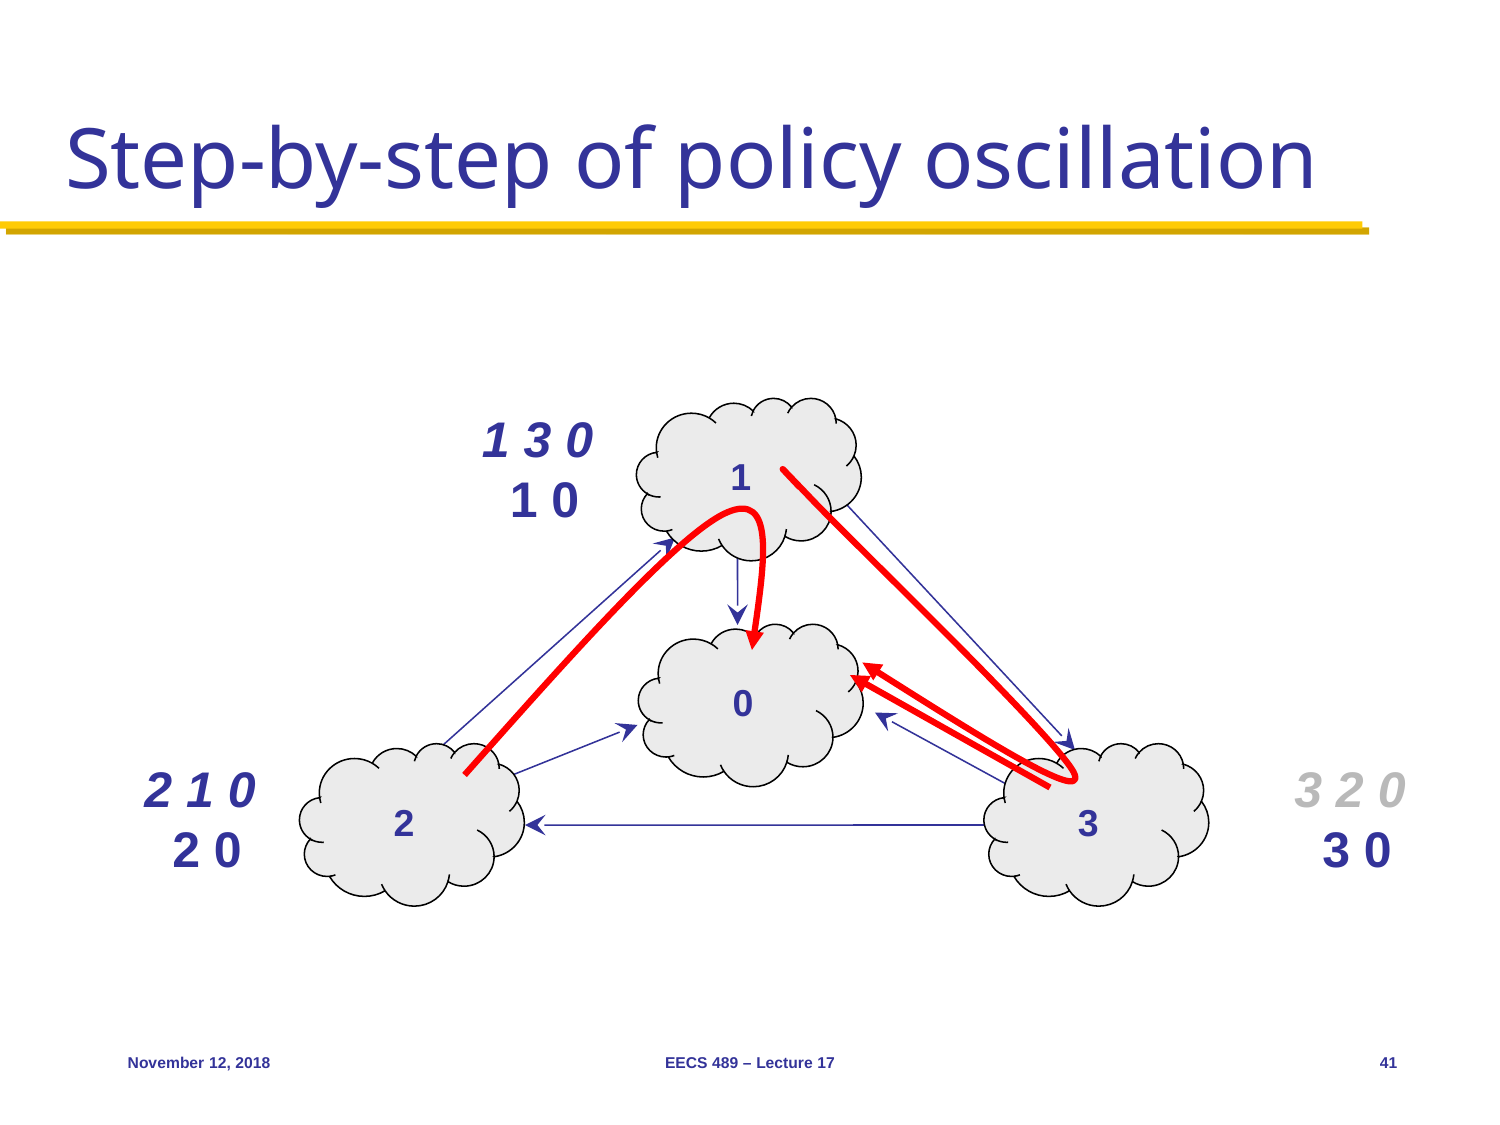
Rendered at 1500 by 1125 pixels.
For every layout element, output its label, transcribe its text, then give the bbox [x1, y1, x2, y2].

text_box 2 1 0 2 0 [129, 749, 271, 885]
title Step-by-step of policy oscillation [49, 24, 1451, 213]
footer EECS 489 – Lecture 17 [512, 1024, 988, 1101]
slide_number 41 [1312, 1024, 1413, 1101]
text_box 3 2 0 3 0 [1279, 749, 1421, 885]
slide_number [112, 1024, 426, 1101]
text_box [299, 398, 1210, 907]
